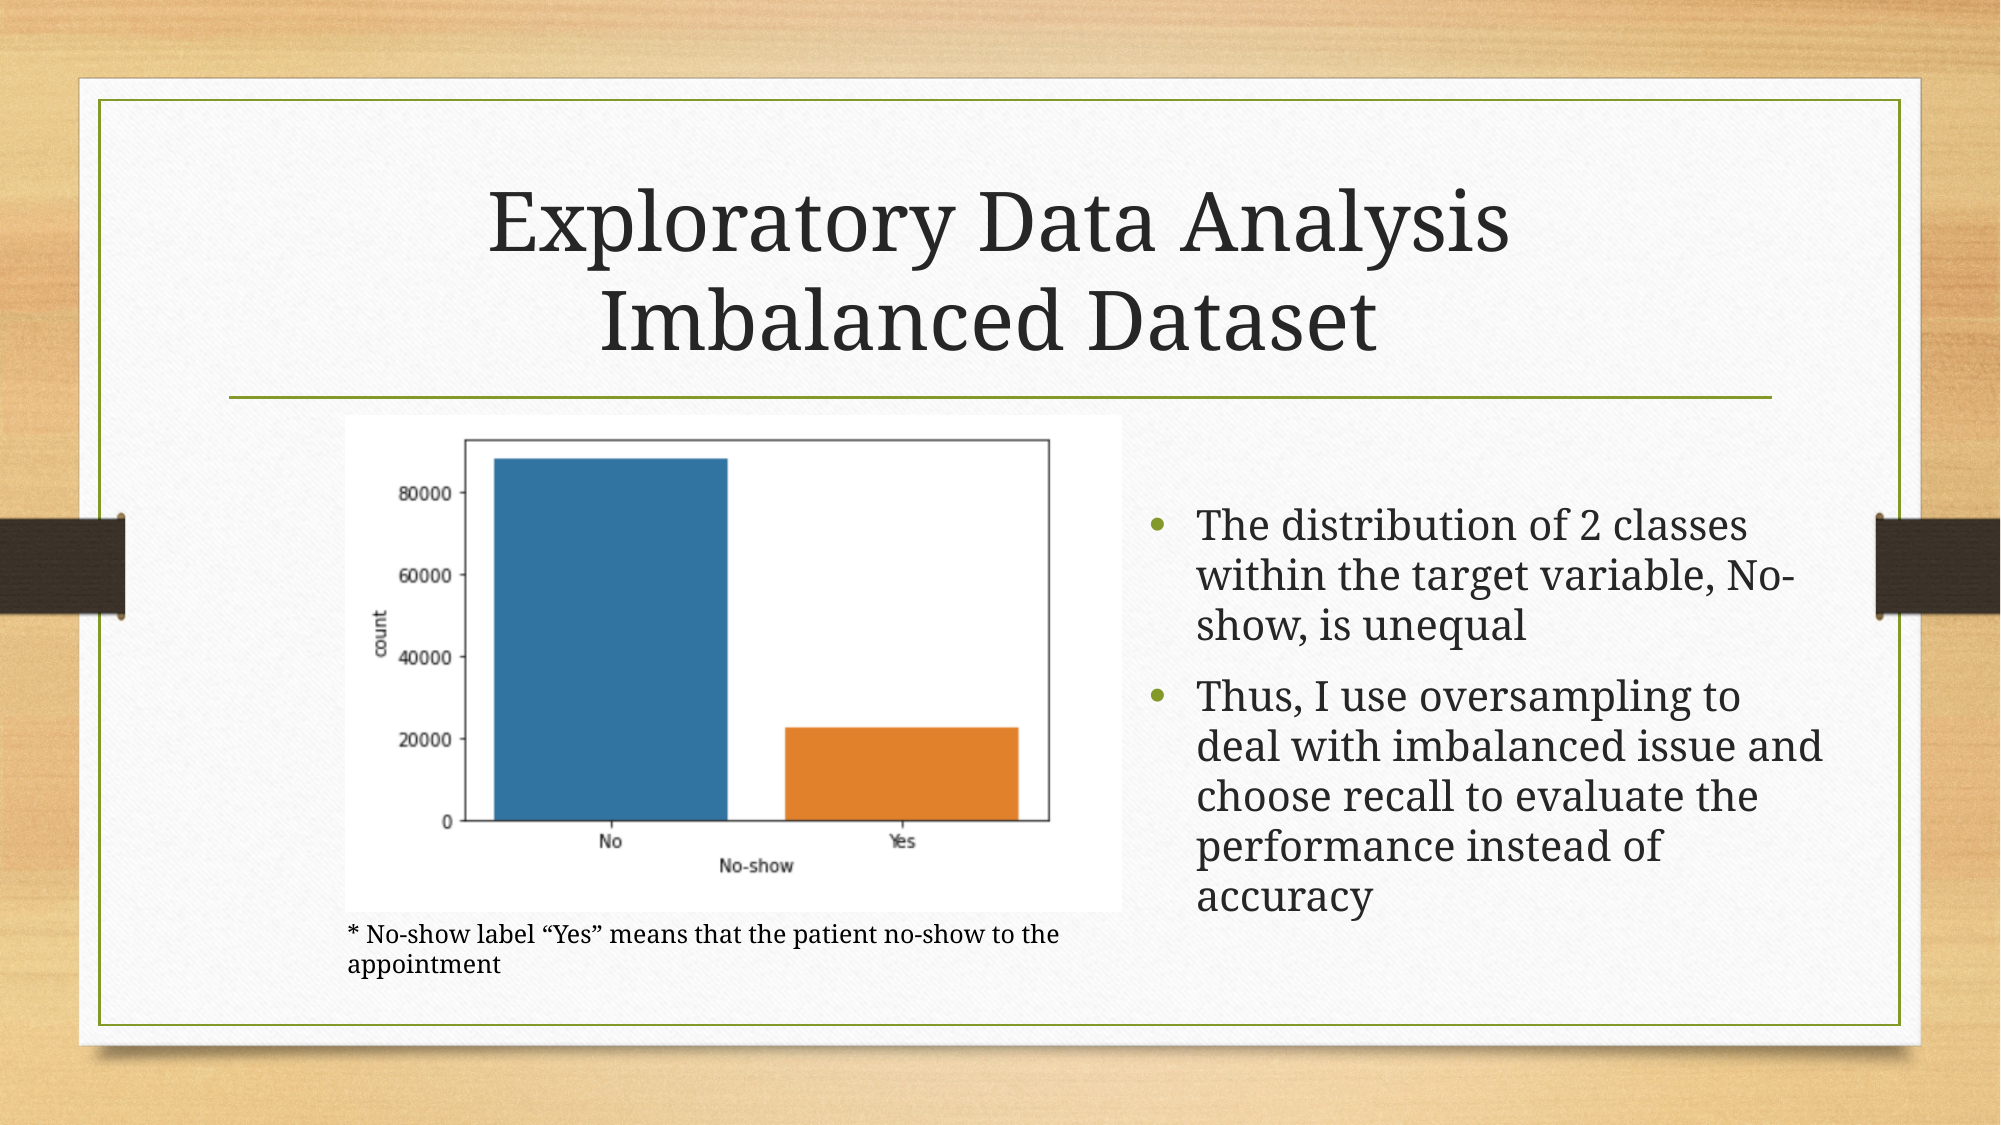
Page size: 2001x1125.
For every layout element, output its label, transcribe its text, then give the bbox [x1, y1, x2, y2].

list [345, 415, 1122, 912]
picture [0, 0, 2001, 1125]
text_box * No-show label “Yes” means that the patient no-show to the appointment [332, 911, 1140, 986]
title Exploratory Data Analysis Imbalanced Dataset [212, 161, 1788, 375]
text_box The distribution of 2 classes within the target variable, No-show, is unequal Thus, I use oversampling to deal with imbalanced issue and choose recall to evaluate the performance instead of accuracy [1134, 491, 1841, 1030]
